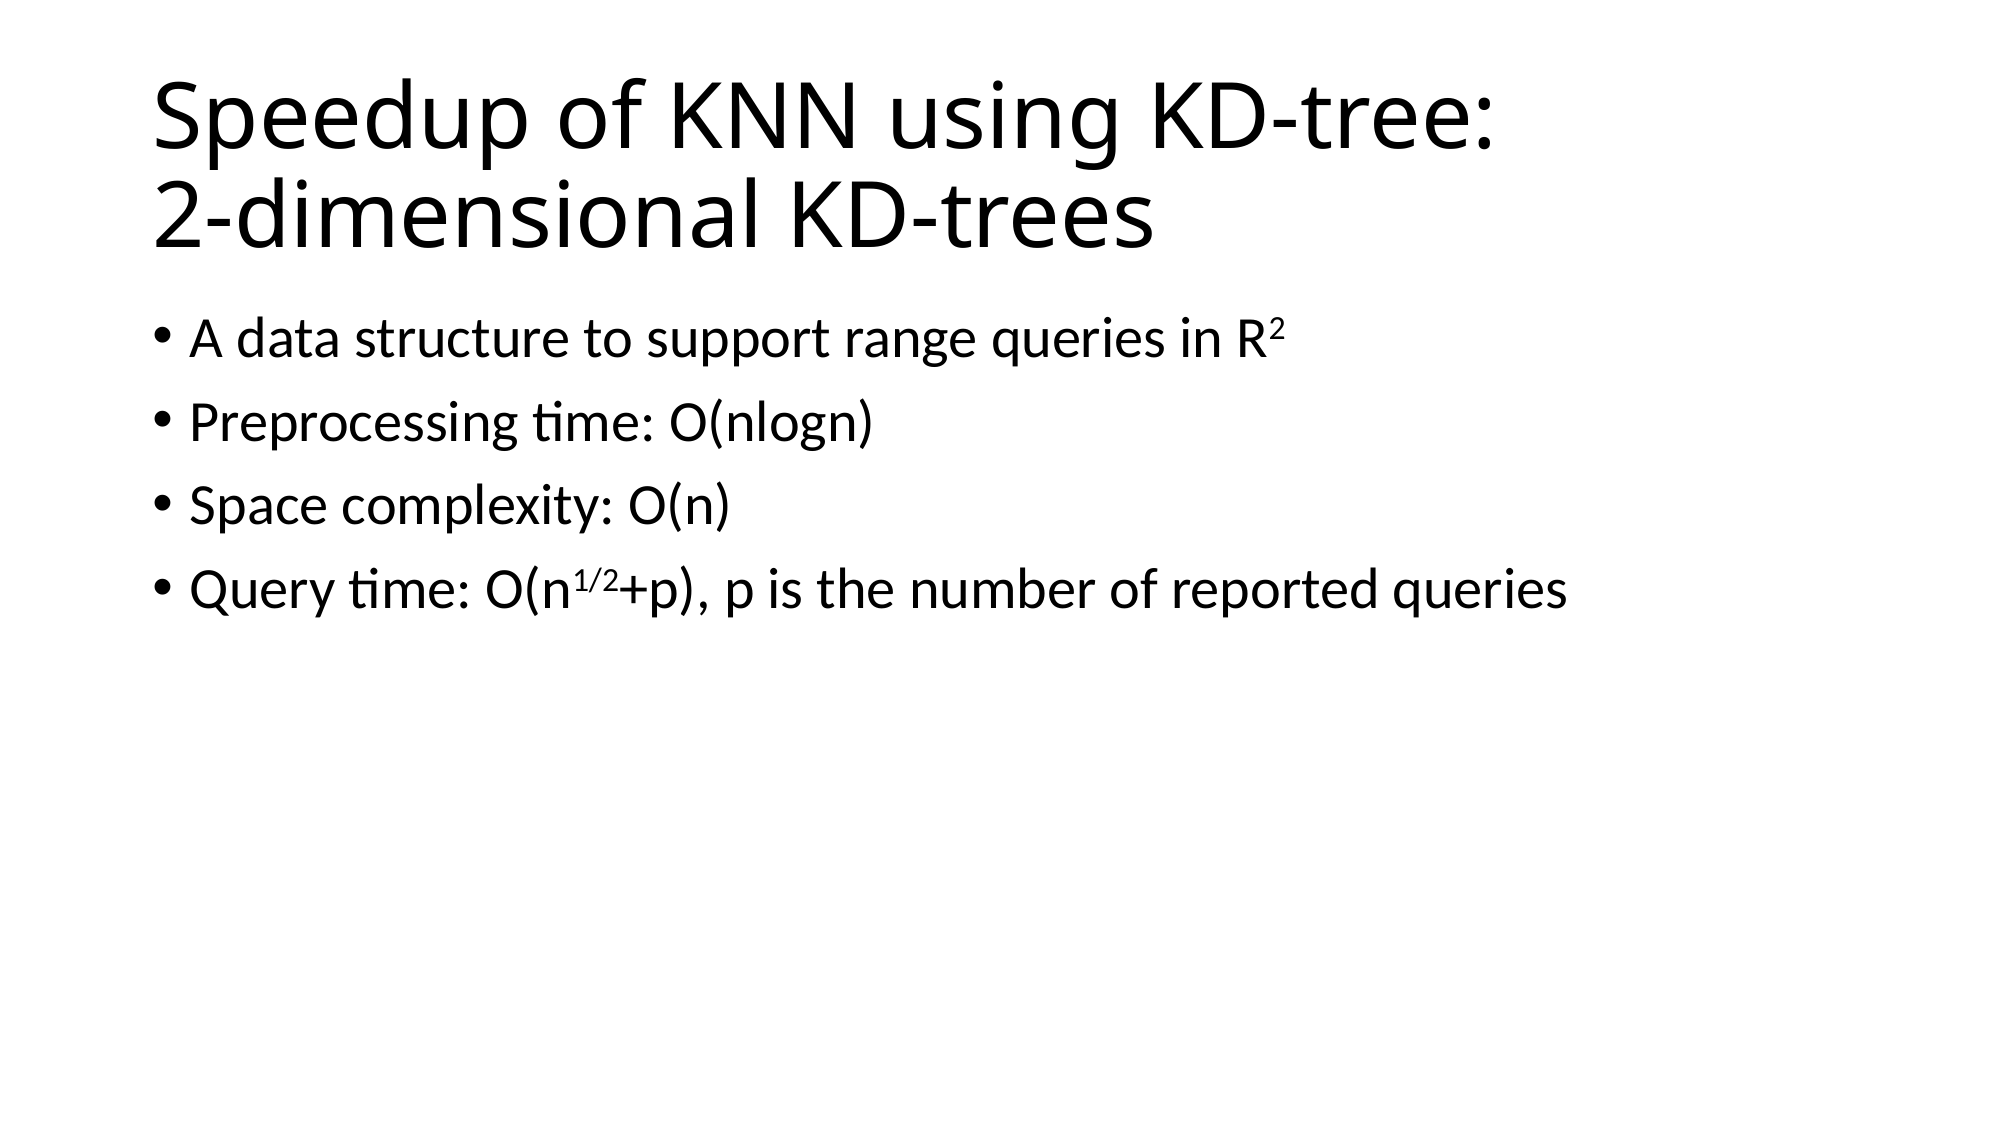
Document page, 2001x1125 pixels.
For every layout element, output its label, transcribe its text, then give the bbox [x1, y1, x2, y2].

title Speedup of KNN using KD-tree: 2-dimensional KD-trees [137, 59, 1863, 278]
list A data structure to support range queries in R2 Preprocessing time: O(nlogn) Space complexity: O(n) Query time: O(n1/2+p), p is the number of reported queries [137, 299, 1863, 1014]
